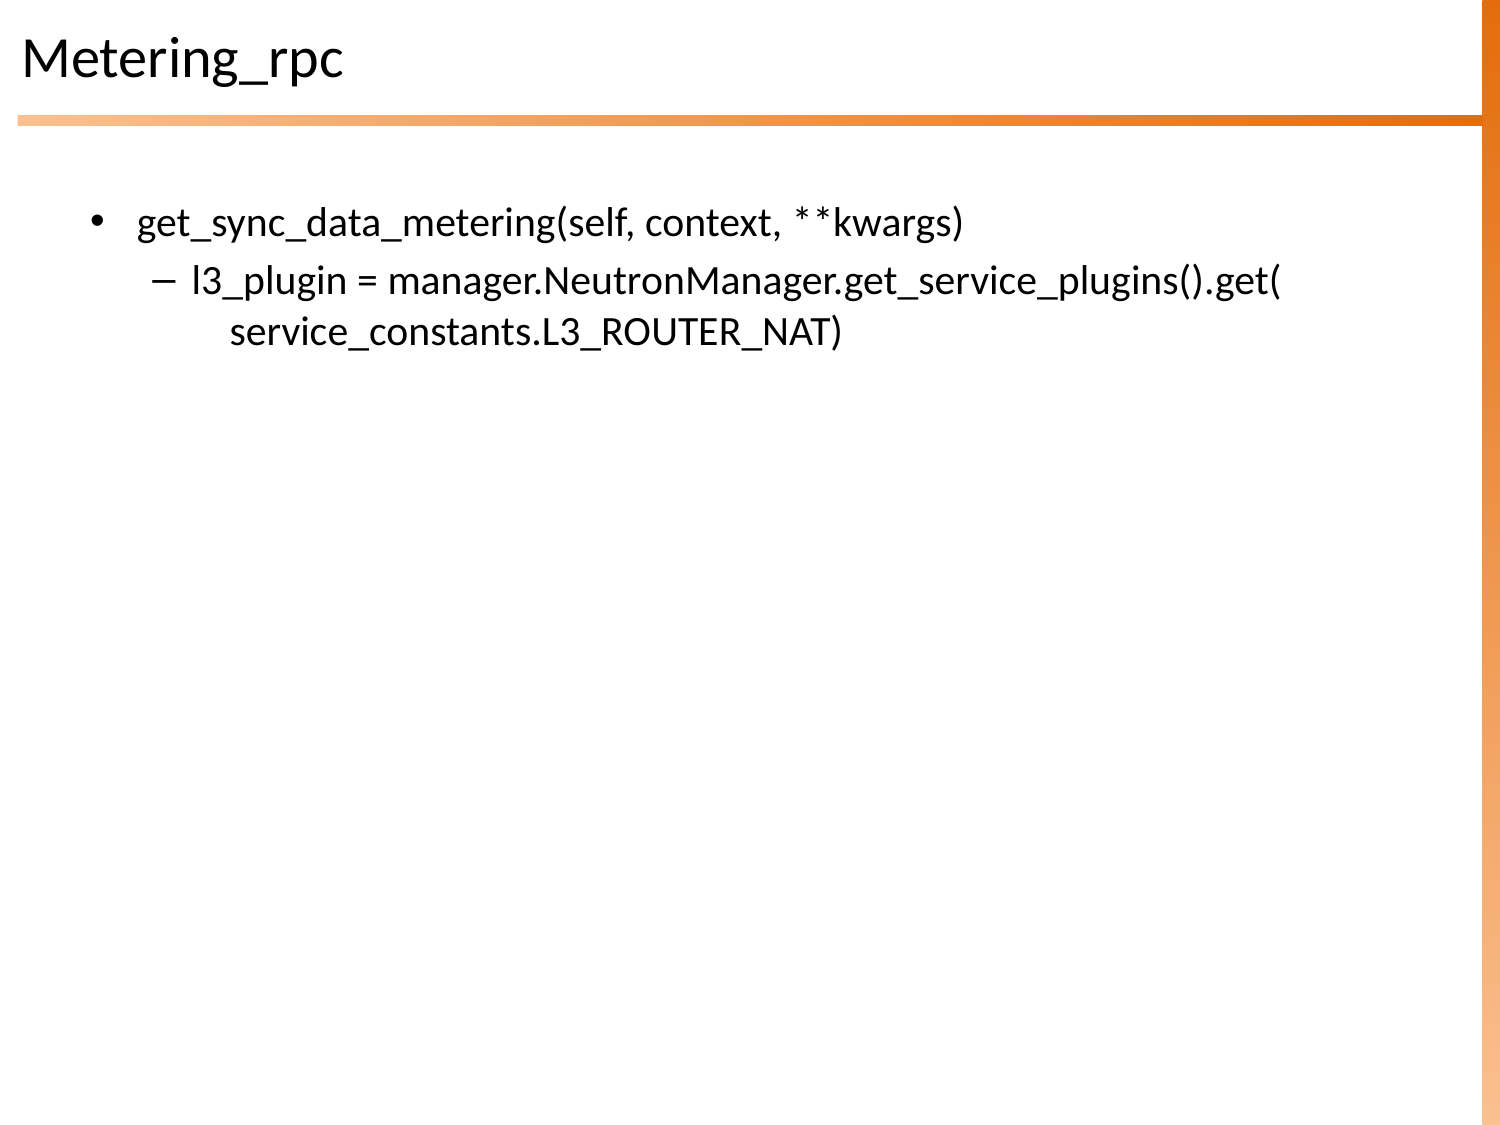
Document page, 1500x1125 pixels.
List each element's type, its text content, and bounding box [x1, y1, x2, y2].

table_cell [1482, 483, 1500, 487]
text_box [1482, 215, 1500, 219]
list get_sync_data_metering(self, context, **kwargs) l3_plugin = manager.NeutronManager.get_service_plugins().get( service_constants.L3_ROUTER_NAT) [75, 187, 1425, 1005]
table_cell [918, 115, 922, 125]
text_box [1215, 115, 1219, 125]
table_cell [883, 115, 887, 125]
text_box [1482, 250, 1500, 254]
title Metering_rpc [6, 8, 1357, 101]
table_cell [889, 115, 893, 125]
